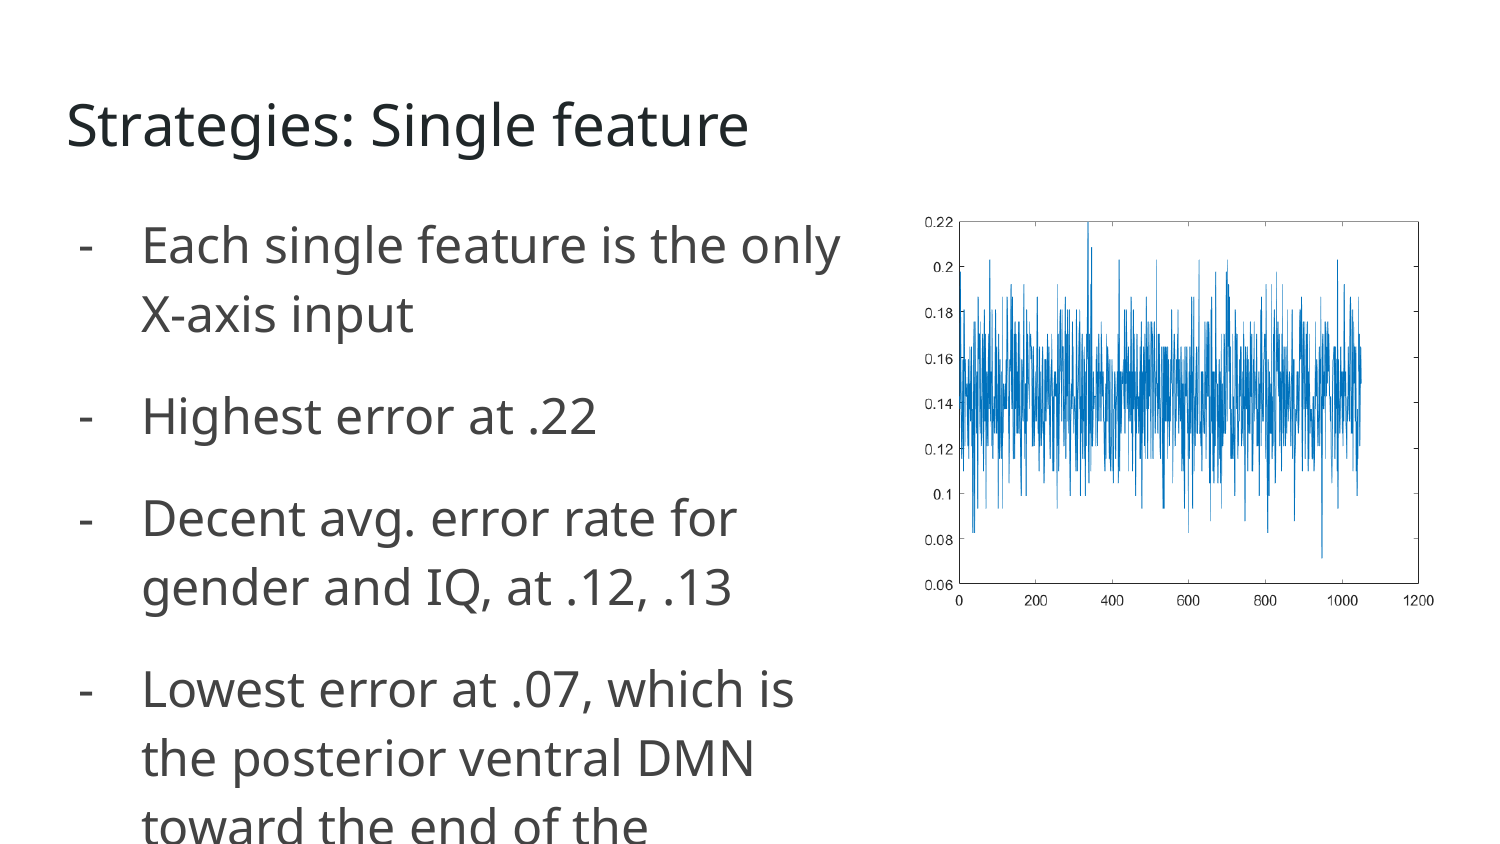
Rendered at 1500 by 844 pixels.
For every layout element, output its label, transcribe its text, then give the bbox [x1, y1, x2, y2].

title Strategies: Single feature [51, 72, 1449, 167]
list Each single feature is the only X-axis input Highest error at .22 Decent avg. error rate for gender and IQ, at .12, .13 Lowest error at .07, which is the posterior ventral DMN toward the end of the dataset. [51, 189, 858, 750]
picture [882, 188, 1475, 633]
